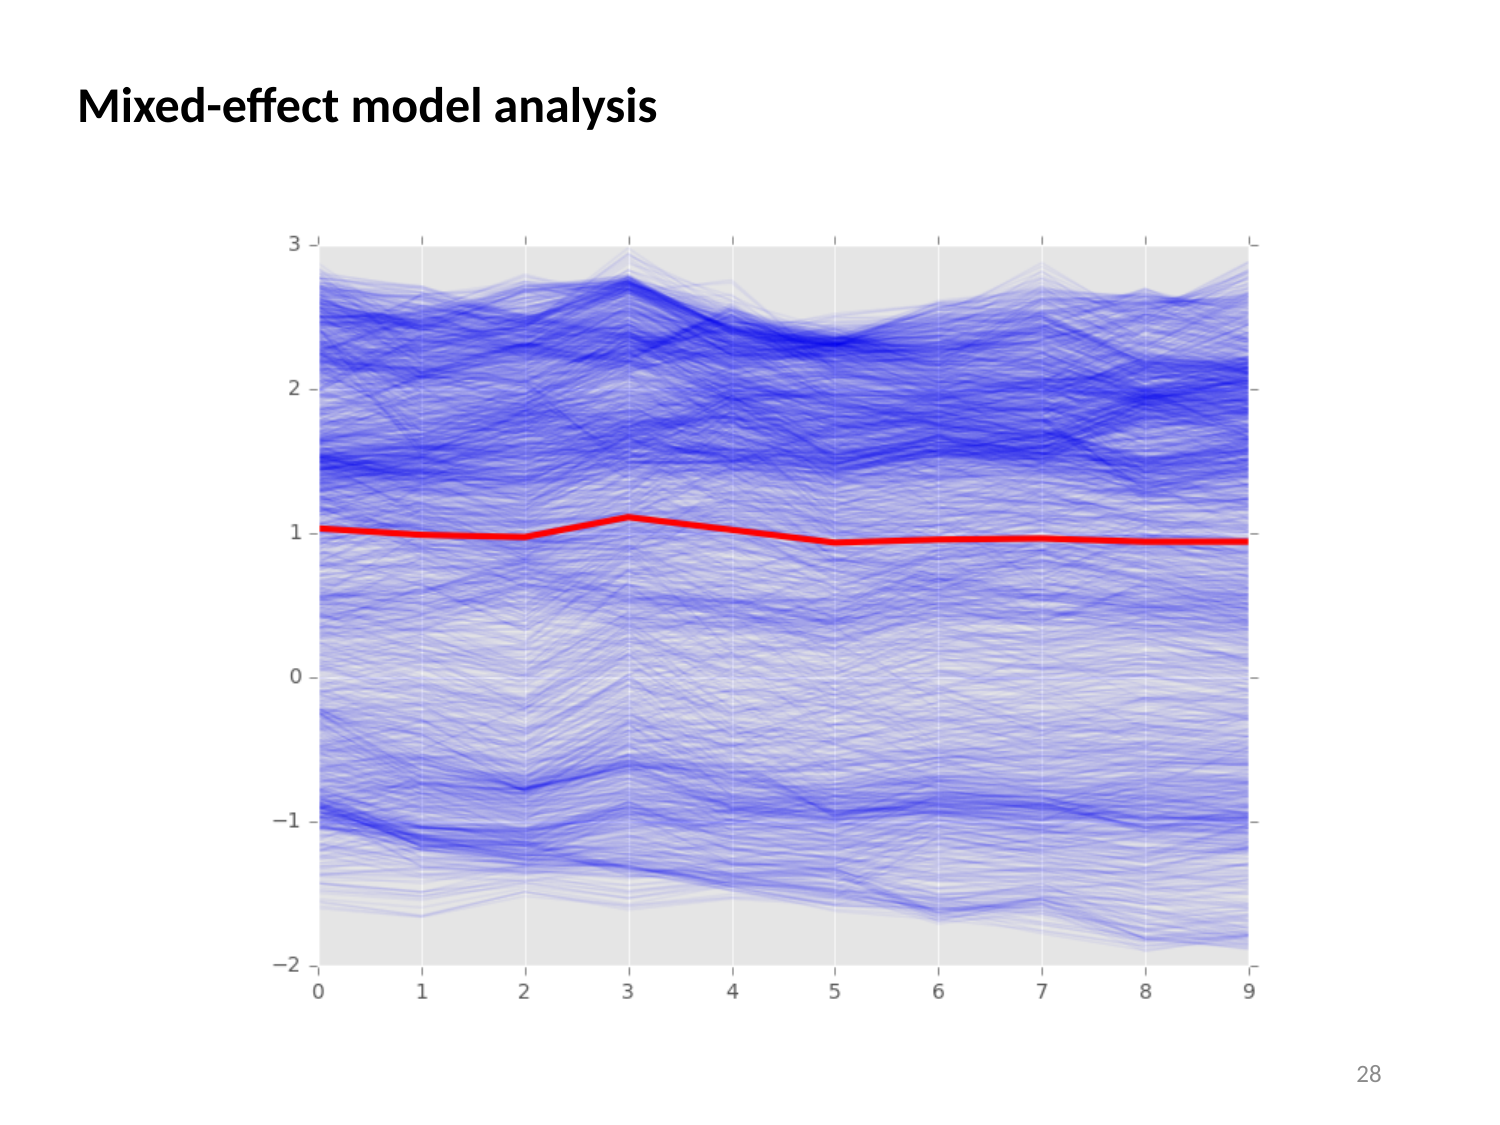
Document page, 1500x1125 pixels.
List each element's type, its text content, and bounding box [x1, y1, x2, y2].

picture [168, 155, 1369, 1056]
text_box Mixed-effect model analysis [62, 65, 674, 141]
slide_number 28 [1059, 1042, 1397, 1103]
